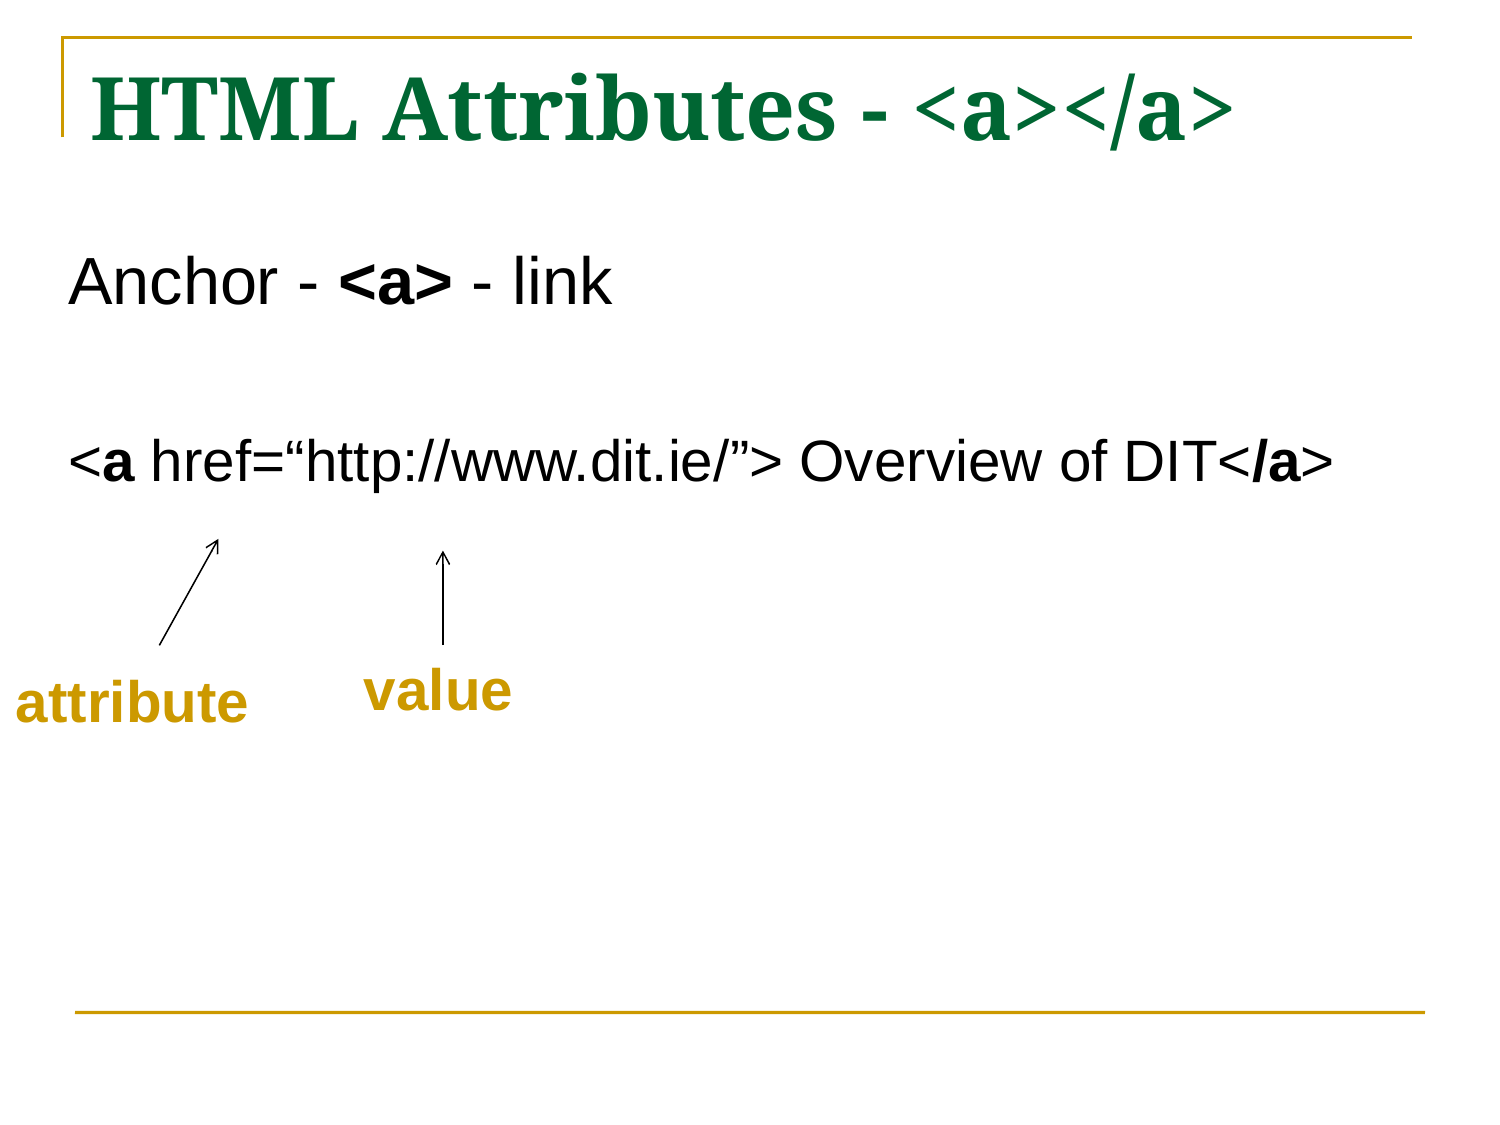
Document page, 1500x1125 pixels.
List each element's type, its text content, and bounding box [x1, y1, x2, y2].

title HTML Attributes - <a></a> [75, 45, 1425, 137]
list Anchor - <a> - link <a href=“http://www.dit.ie/”> Overview of DIT</a> [53, 137, 1447, 857]
text_box value [349, 645, 529, 730]
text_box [159, 538, 219, 646]
text_box attribute [1, 656, 265, 742]
